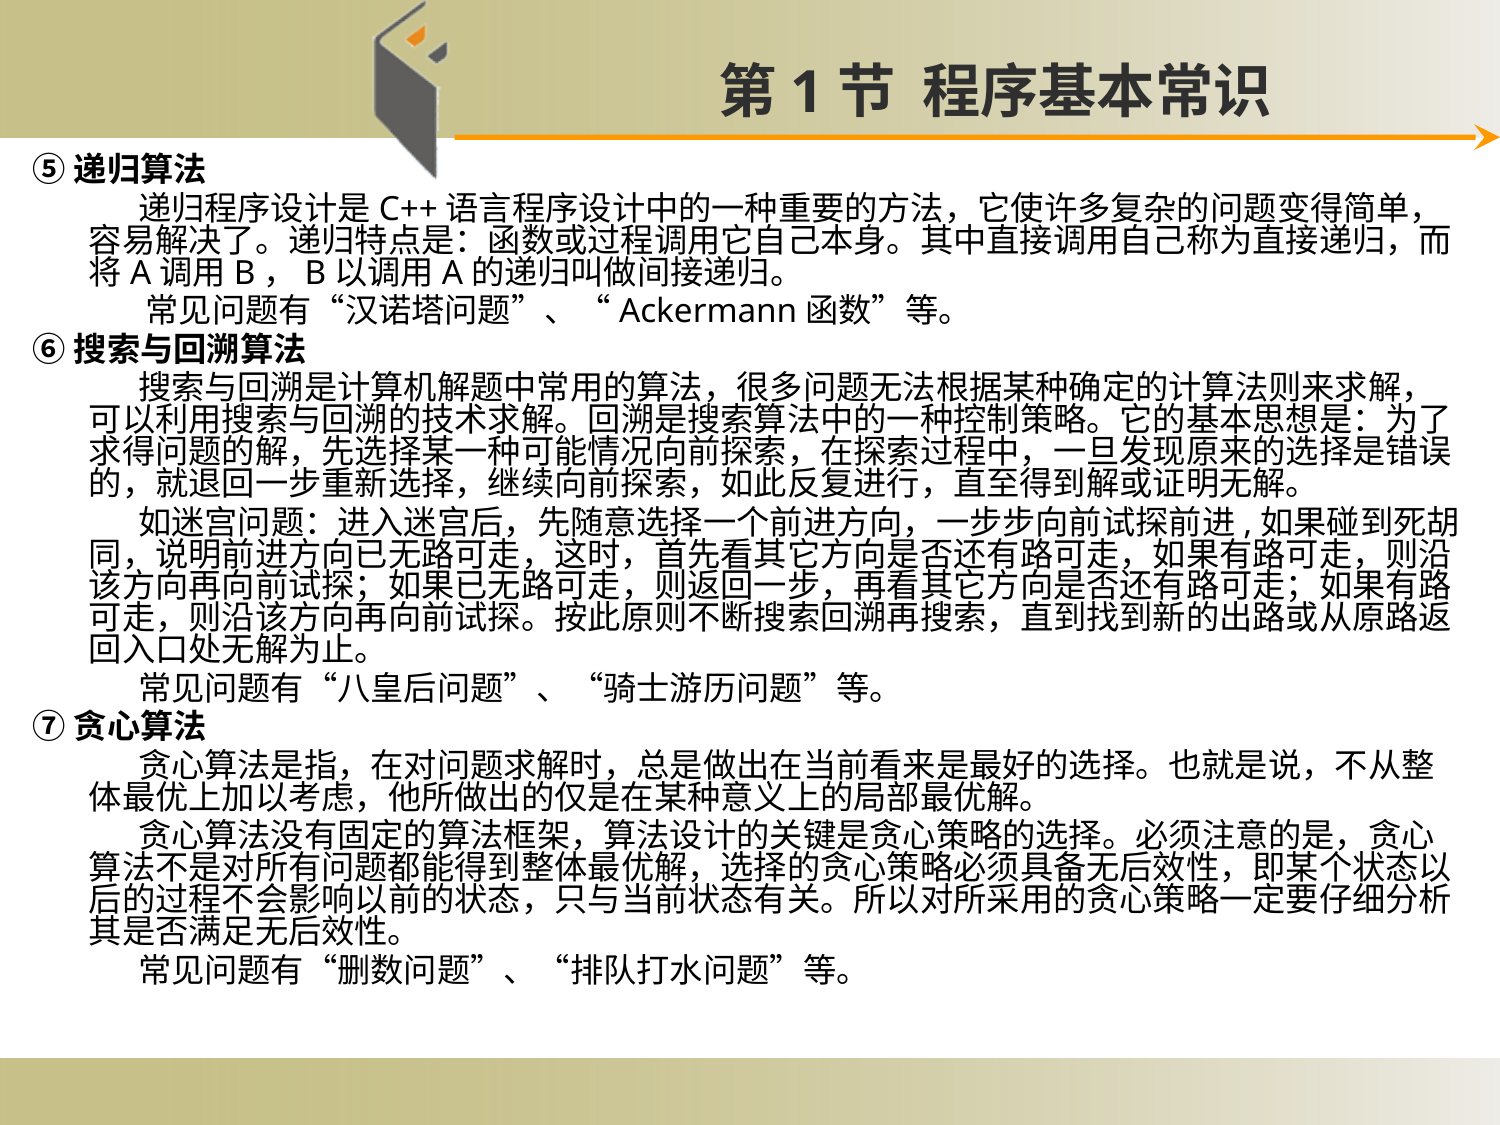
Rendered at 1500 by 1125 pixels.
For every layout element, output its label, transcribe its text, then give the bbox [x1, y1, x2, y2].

title 第1节 程序基本常识 [490, 42, 1500, 135]
list ⑤递归算法 递归程序设计是C++语言程序设计中的一种重要的方法，它使许多复杂的问题变得简单，容易解决了。递归特点是：函数或过程调用它自己本身。其中直接调用自己称为直接递归，而将A调用B，B以调用A的递归叫做间接递归。 常见问题有“汉诺塔问题”、“Ackermann函数”等。 ⑥搜索与回溯算法 搜索与回溯是计算机解题中常用的算法，很多问题无法根据某种确定的计算法则来求解，可以利用搜索与回溯的技术求解。回溯是搜索算法中的一种控制策略。它的基本思想是：为了求得问题的解，先选择某一种可能情况向前探索，在探索过程中，一旦发现原来的选择是错误的，就退回一步重新选择，继续向前探索，如此反复进行，直至得到解或证明无解。 如迷宫问题：进入迷宫后，先随意选择一个前进方向，一步步向前试探前进,如果碰到死胡同，说明前进方向已无路可走，这时，首先看其它方向是否还有路可走，如果有路可走，则沿该方向再向前试探；如果已无路可走，则返回一步，再看其它方向是否还有路可走；如果有路可走，则沿该方向再向前试探。按此原则不断搜索回溯再搜索，直到找到新的出路或从原路返回入口处无解为止。 常见问题有“八皇后问题”、“骑士游历问题”等。 ⑦贪心算法 贪心算法是指，在对问题求解时，总是做出在当前看来是最好的选择。也就是说，不从整体最优上加以考虑，他所做出的仅是在某种意义上的局部最优解。 贪心算法没有固定的算法框架，算法设计的关键是贪心策略的选择。必须注意的是，贪心算法不是对所有问题都能得到整体最优解，选择的贪心策略必须具备无后效性，即某个状态以后的过程不会影响以前的状态，只与当前状态有关。所以对所采用的贪心策略一定要仔细分析其是否满足无后效性。 常见问题有“删数问题”、“排队打水问题”等。 [17, 148, 1483, 1059]
picture [372, 0, 454, 148]
